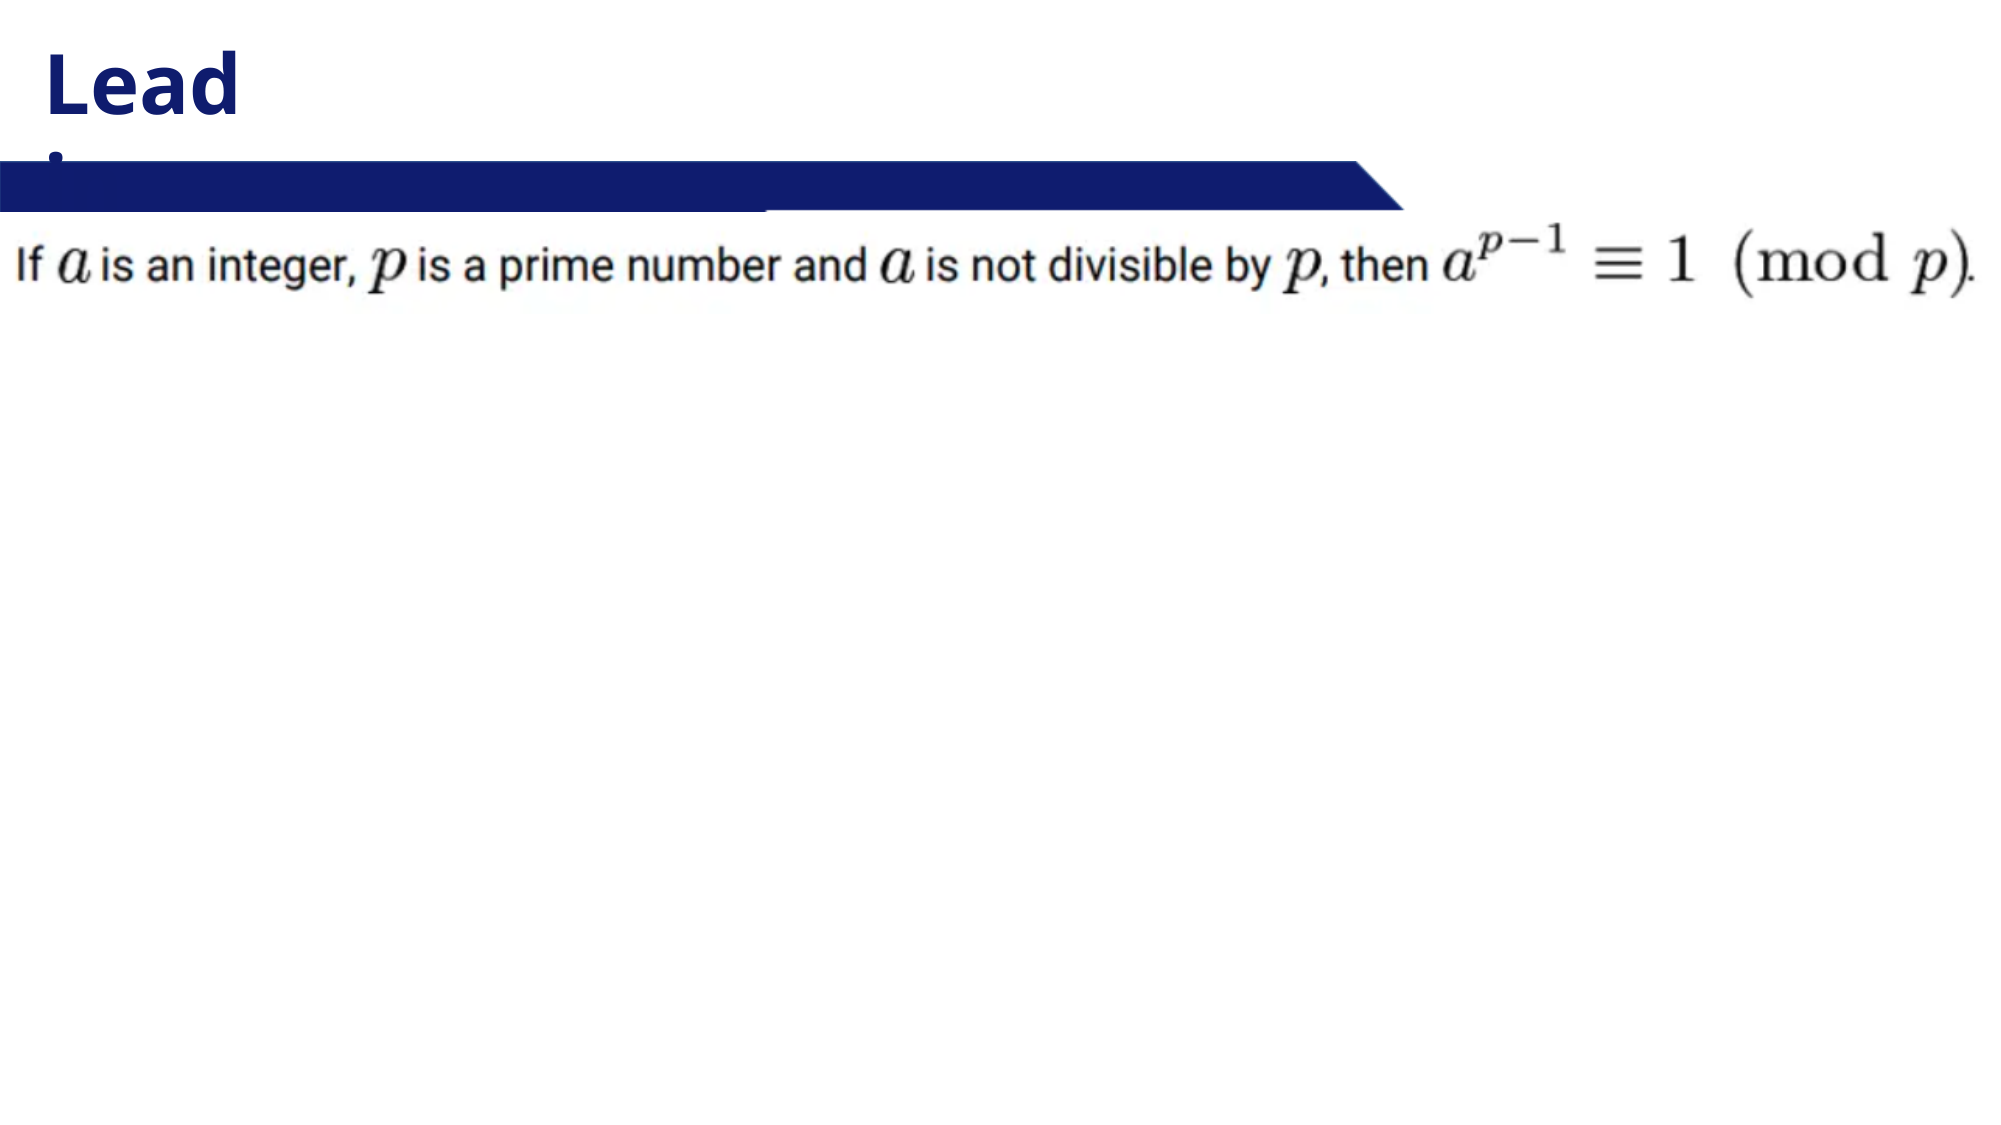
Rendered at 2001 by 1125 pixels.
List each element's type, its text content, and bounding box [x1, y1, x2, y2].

picture [0, 161, 2000, 314]
title Lead in [41, 29, 304, 209]
